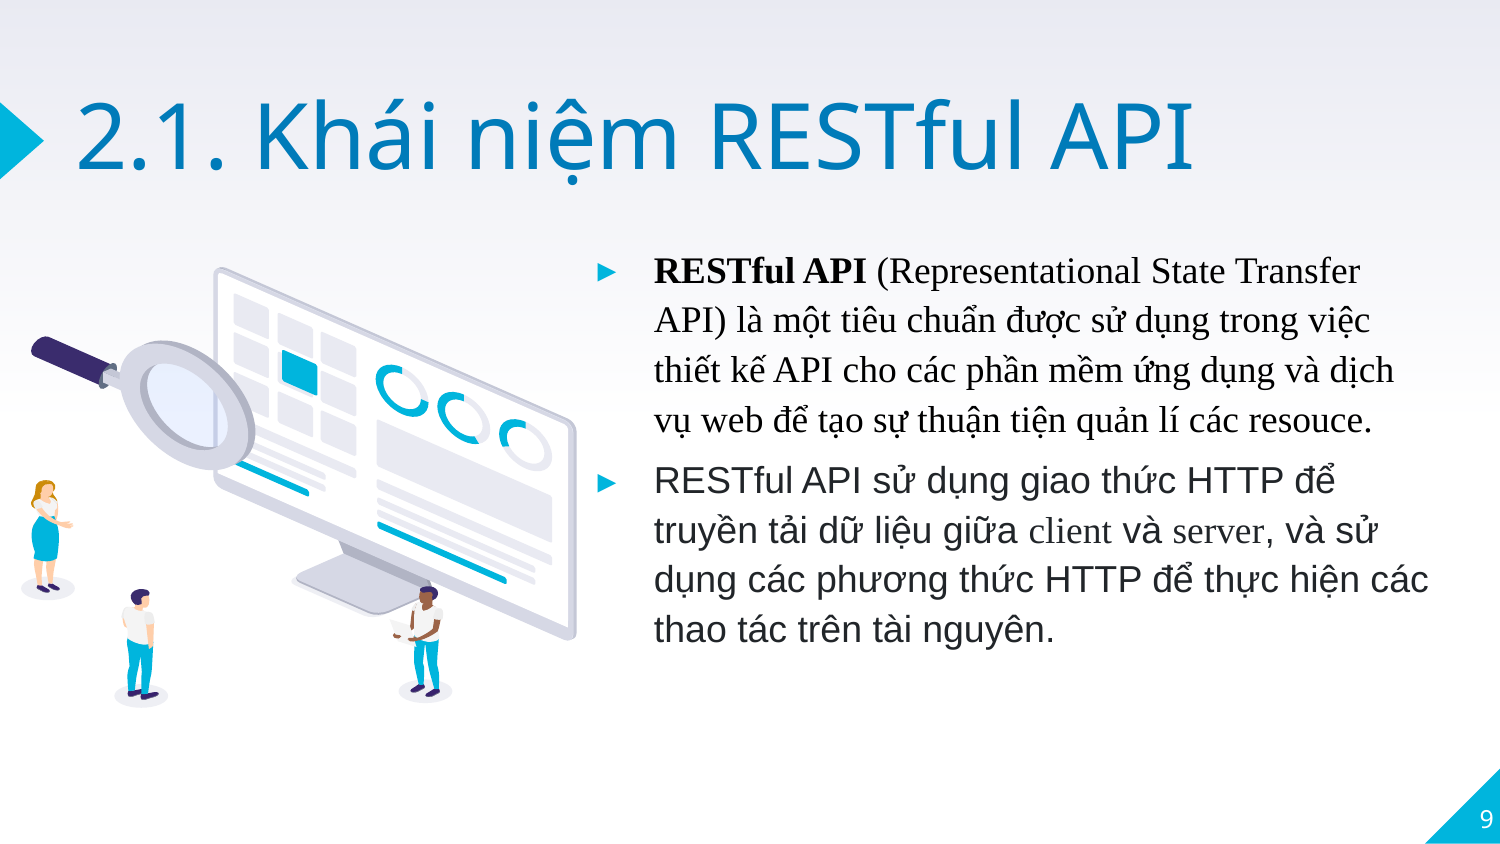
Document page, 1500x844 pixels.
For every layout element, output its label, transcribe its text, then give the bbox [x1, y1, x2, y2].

title 2.1. Khái niệm RESTful API [75, 99, 1374, 267]
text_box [20, 266, 577, 708]
slide_number 9 [1418, 760, 1494, 838]
list RESTful API (Representational State Transfer API) là một tiêu chuẩn được sử dụng trong việc thiết kế API cho các phần mềm ứng dụng và dịch vụ web để tạo sự thuận tiện quản lí các resouce. RESTful API sử dụng giao thức HTTP để truyền tải dữ liệu giữa client và server, và sử dụng các phương thức HTTP để thực hiện các thao tác trên tài nguyên. [578, 241, 1435, 708]
